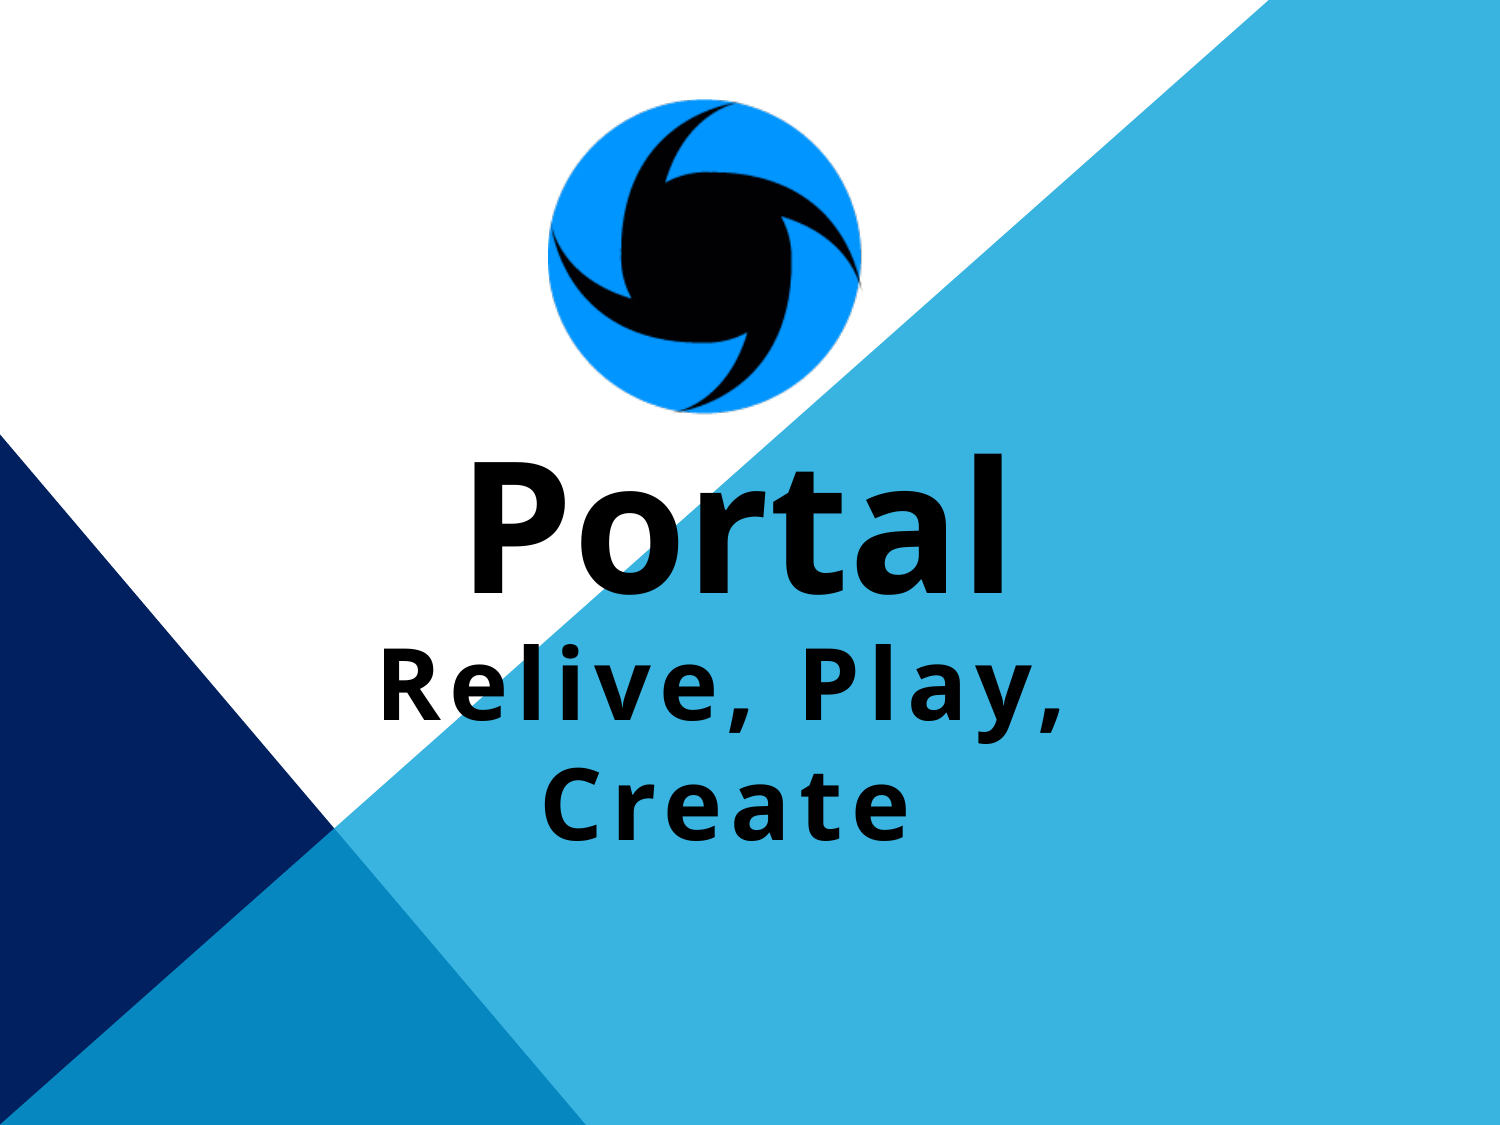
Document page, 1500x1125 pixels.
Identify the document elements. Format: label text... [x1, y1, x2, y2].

subtitle Relive, Play, Create [200, 612, 1250, 738]
title Portal [99, 399, 1375, 642]
picture [548, 99, 864, 416]
